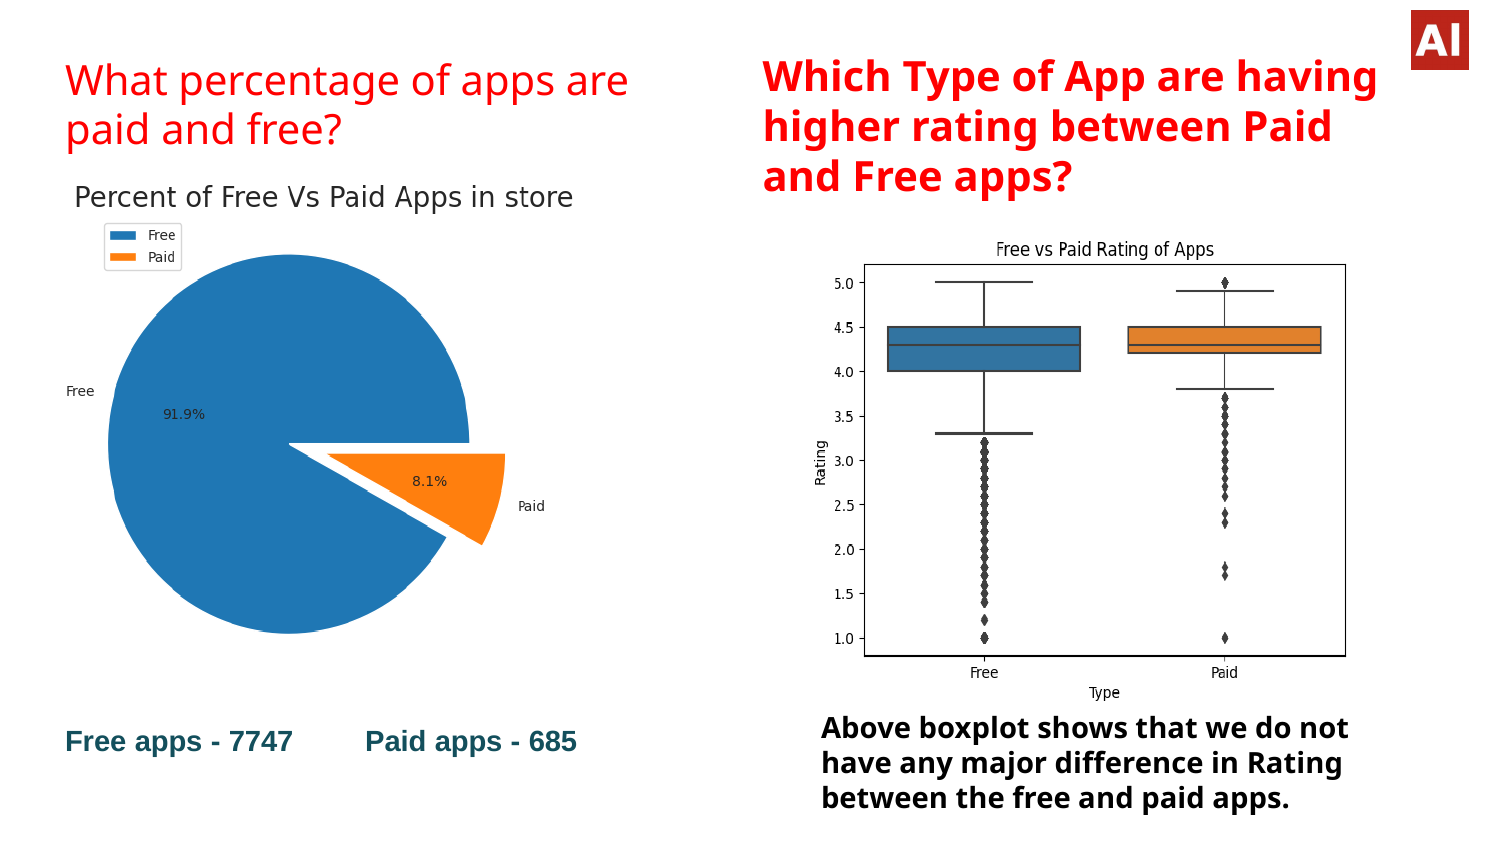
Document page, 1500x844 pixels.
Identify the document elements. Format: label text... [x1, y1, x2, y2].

text_box Free apps - 7747 [63, 719, 296, 757]
picture [56, 175, 582, 702]
text_box Which Type of App are having higher rating between Paid and Free apps? [762, 47, 1396, 201]
picture [1411, 10, 1469, 70]
text_box Paid apps - 685 [363, 719, 580, 757]
text_box Above boxplot shows that we do not have any major difference in Rating between the free and paid apps. [806, 701, 1419, 822]
title What percentage of apps are paid and free? [63, 51, 658, 195]
picture [803, 230, 1355, 713]
